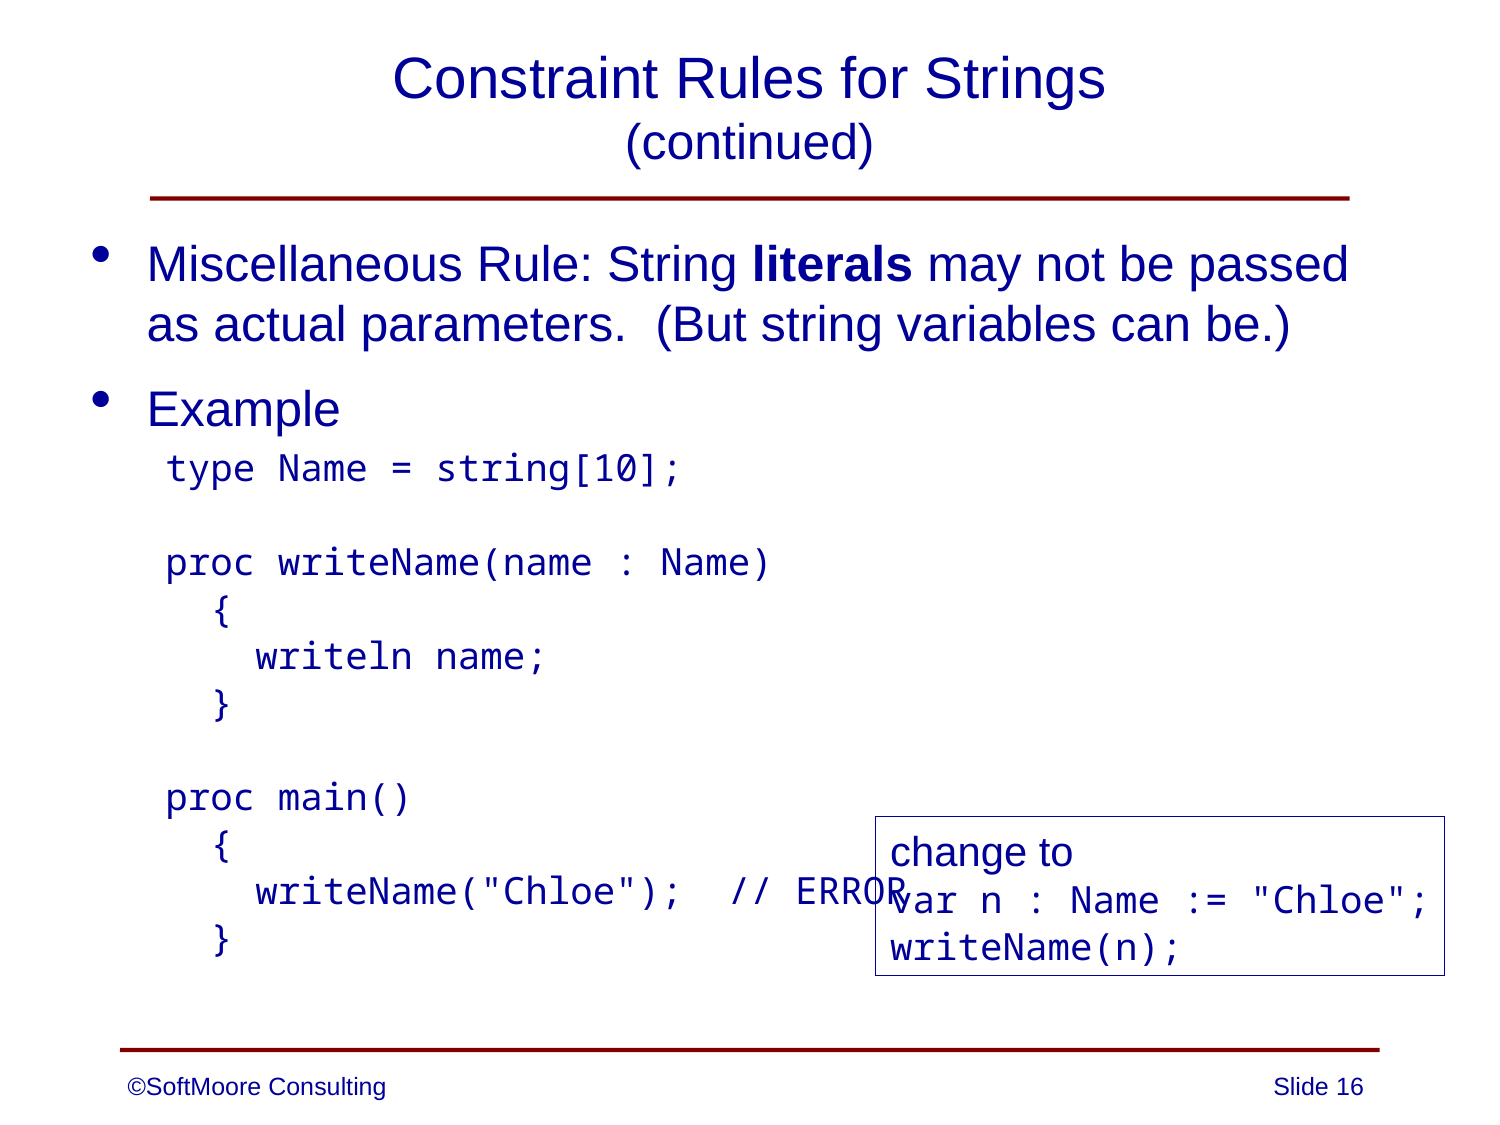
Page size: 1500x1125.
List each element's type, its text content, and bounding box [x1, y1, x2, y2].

list Miscellaneous Rule: String literals may not be passed as actual parameters. (But string variables can be.) Example type Name = string[10]; proc writeName(name : Name) { writeln name; } proc main() { writeName("Chloe"); // ERROR } [74, 223, 1425, 1034]
text_box change to var n : Name := "Chloe"; writeName(n); [875, 816, 1445, 976]
title Constraint Rules for Strings (continued) [149, 22, 1350, 188]
slide_number Slide 16 [1078, 1061, 1380, 1109]
footer ©SoftMoore Consulting [111, 1061, 563, 1109]
